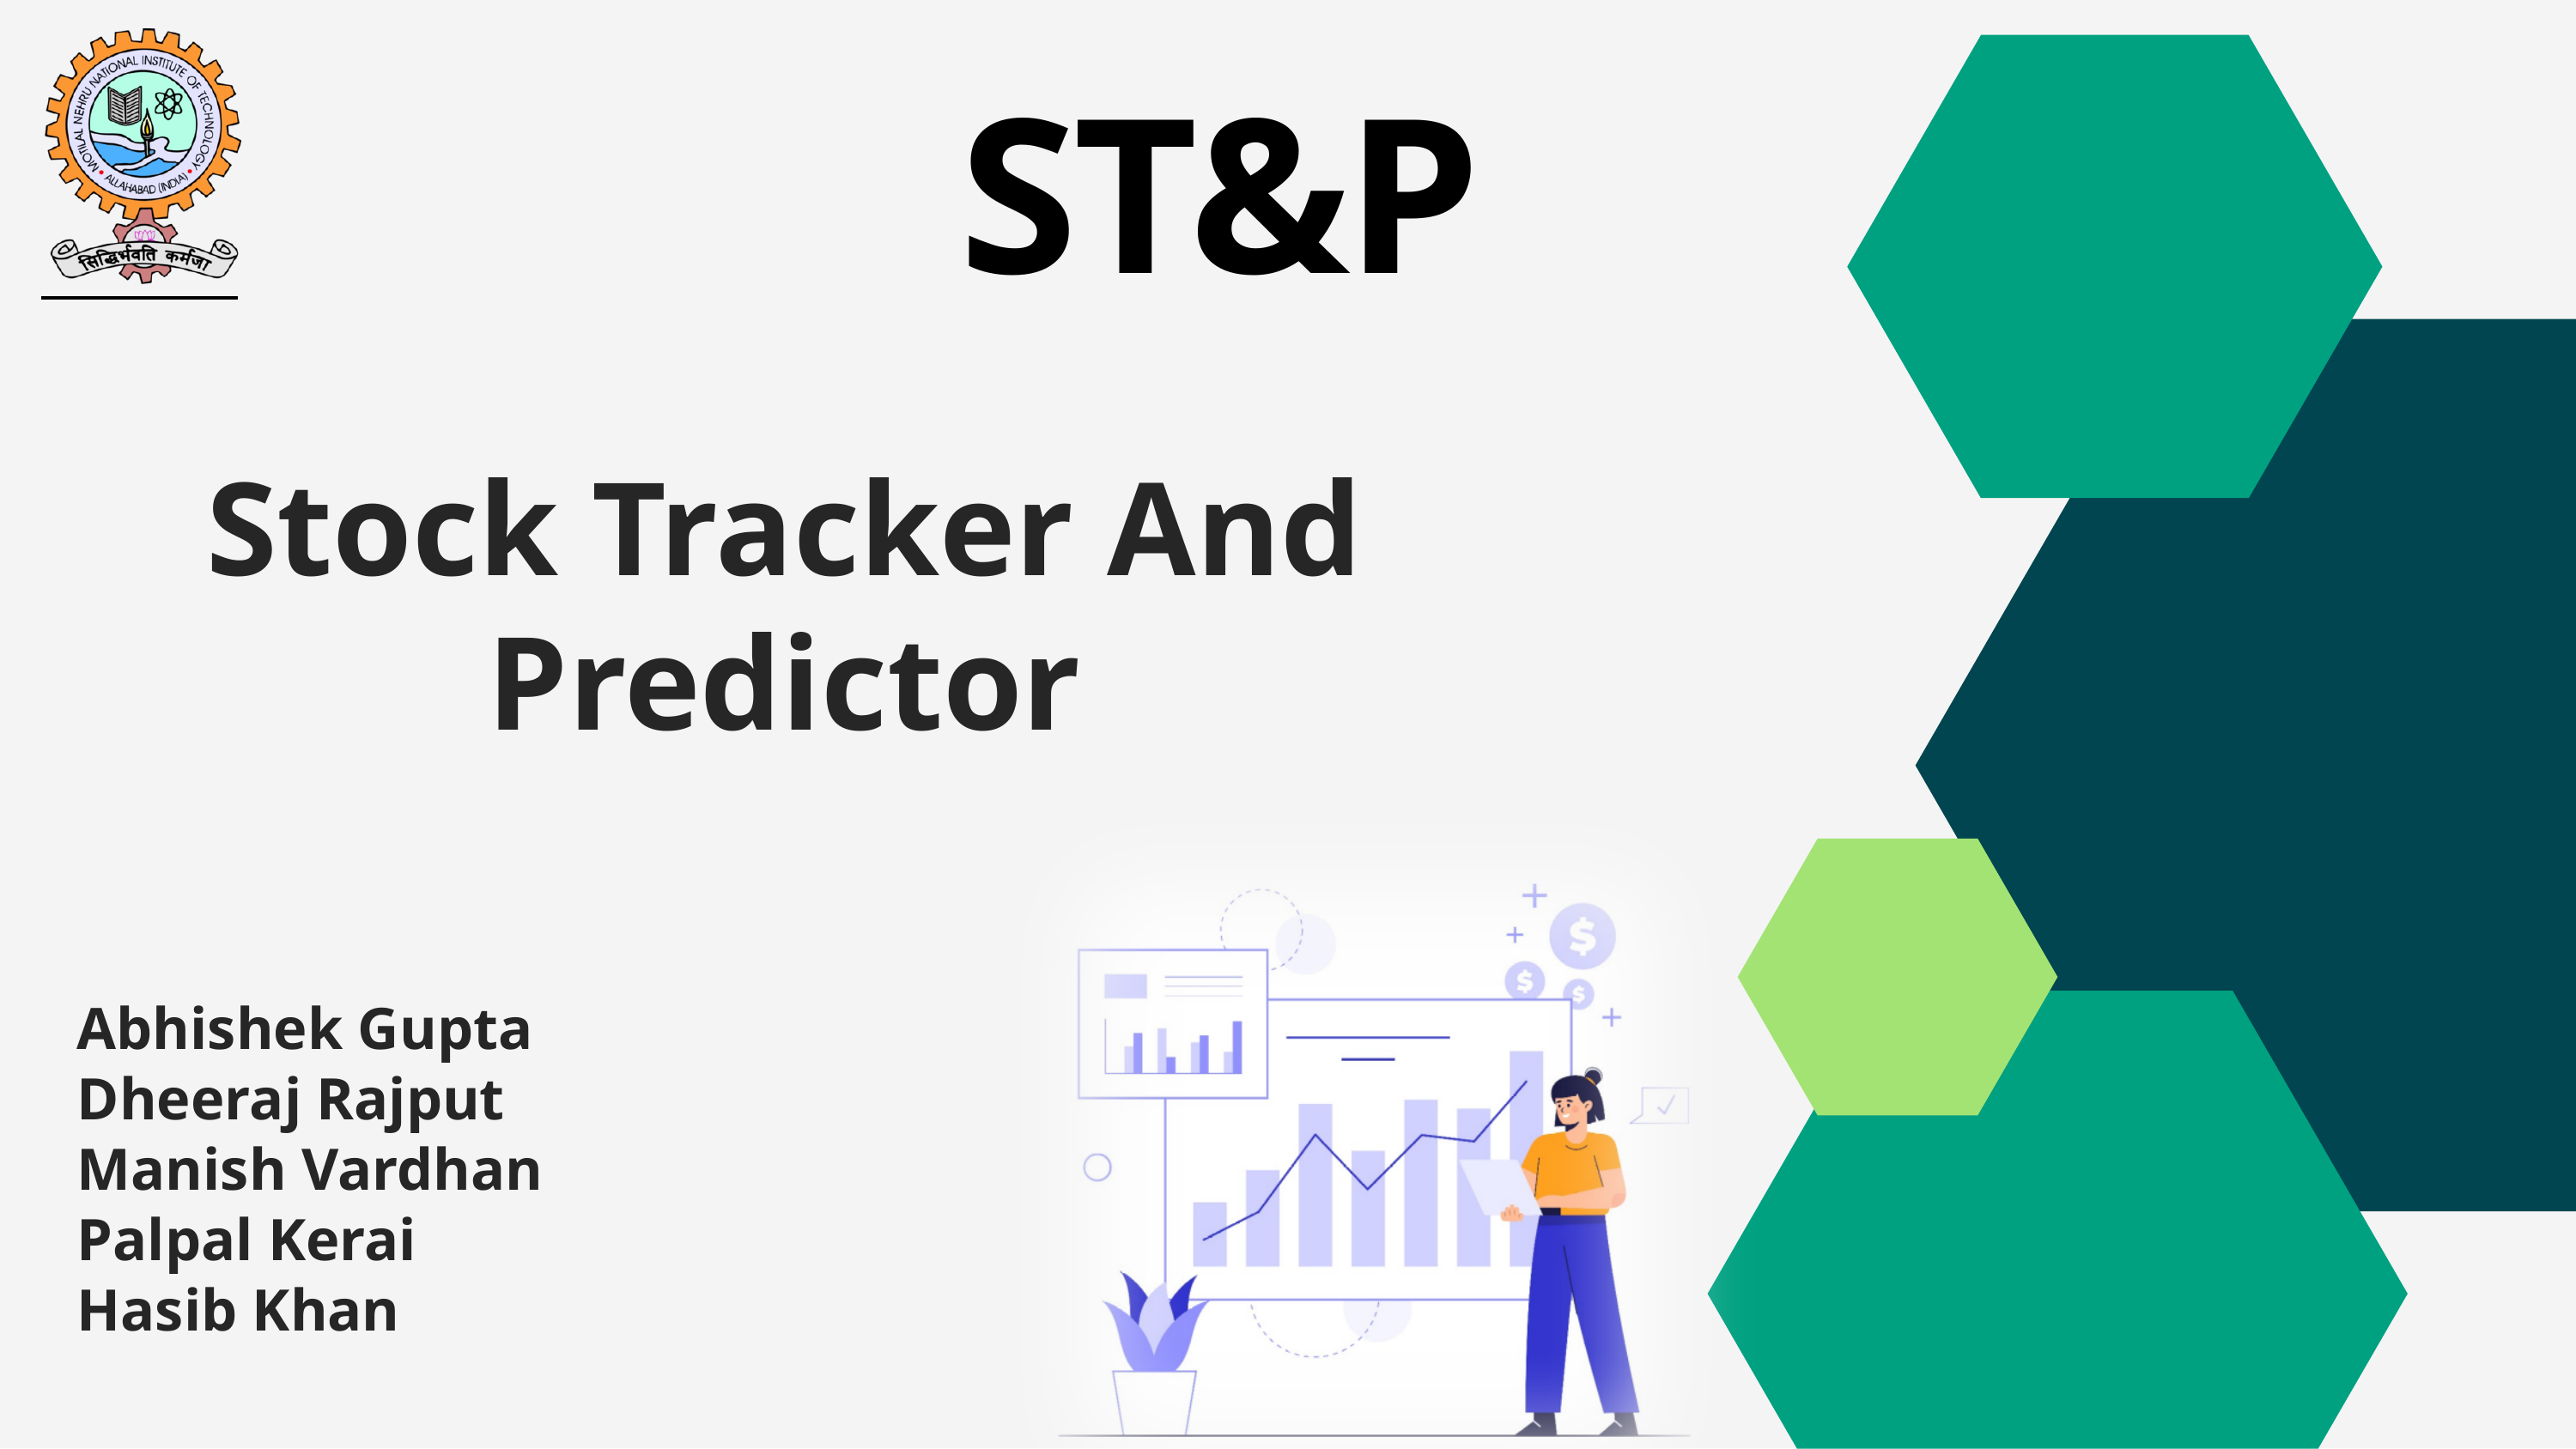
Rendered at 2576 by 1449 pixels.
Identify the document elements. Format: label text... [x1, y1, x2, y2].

text_box [0, 0, 2576, 1449]
picture [975, 777, 1759, 1449]
text_box Abhishek Gupta Dheeraj Rajput Manish Vardhan Palpal Kerai Hasib Khan [75, 991, 971, 1343]
title ST&P [957, 57, 1548, 317]
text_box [41, 28, 246, 300]
text_box Stock Tracker And Predictor [0, 445, 1583, 756]
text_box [1707, 34, 2576, 1449]
